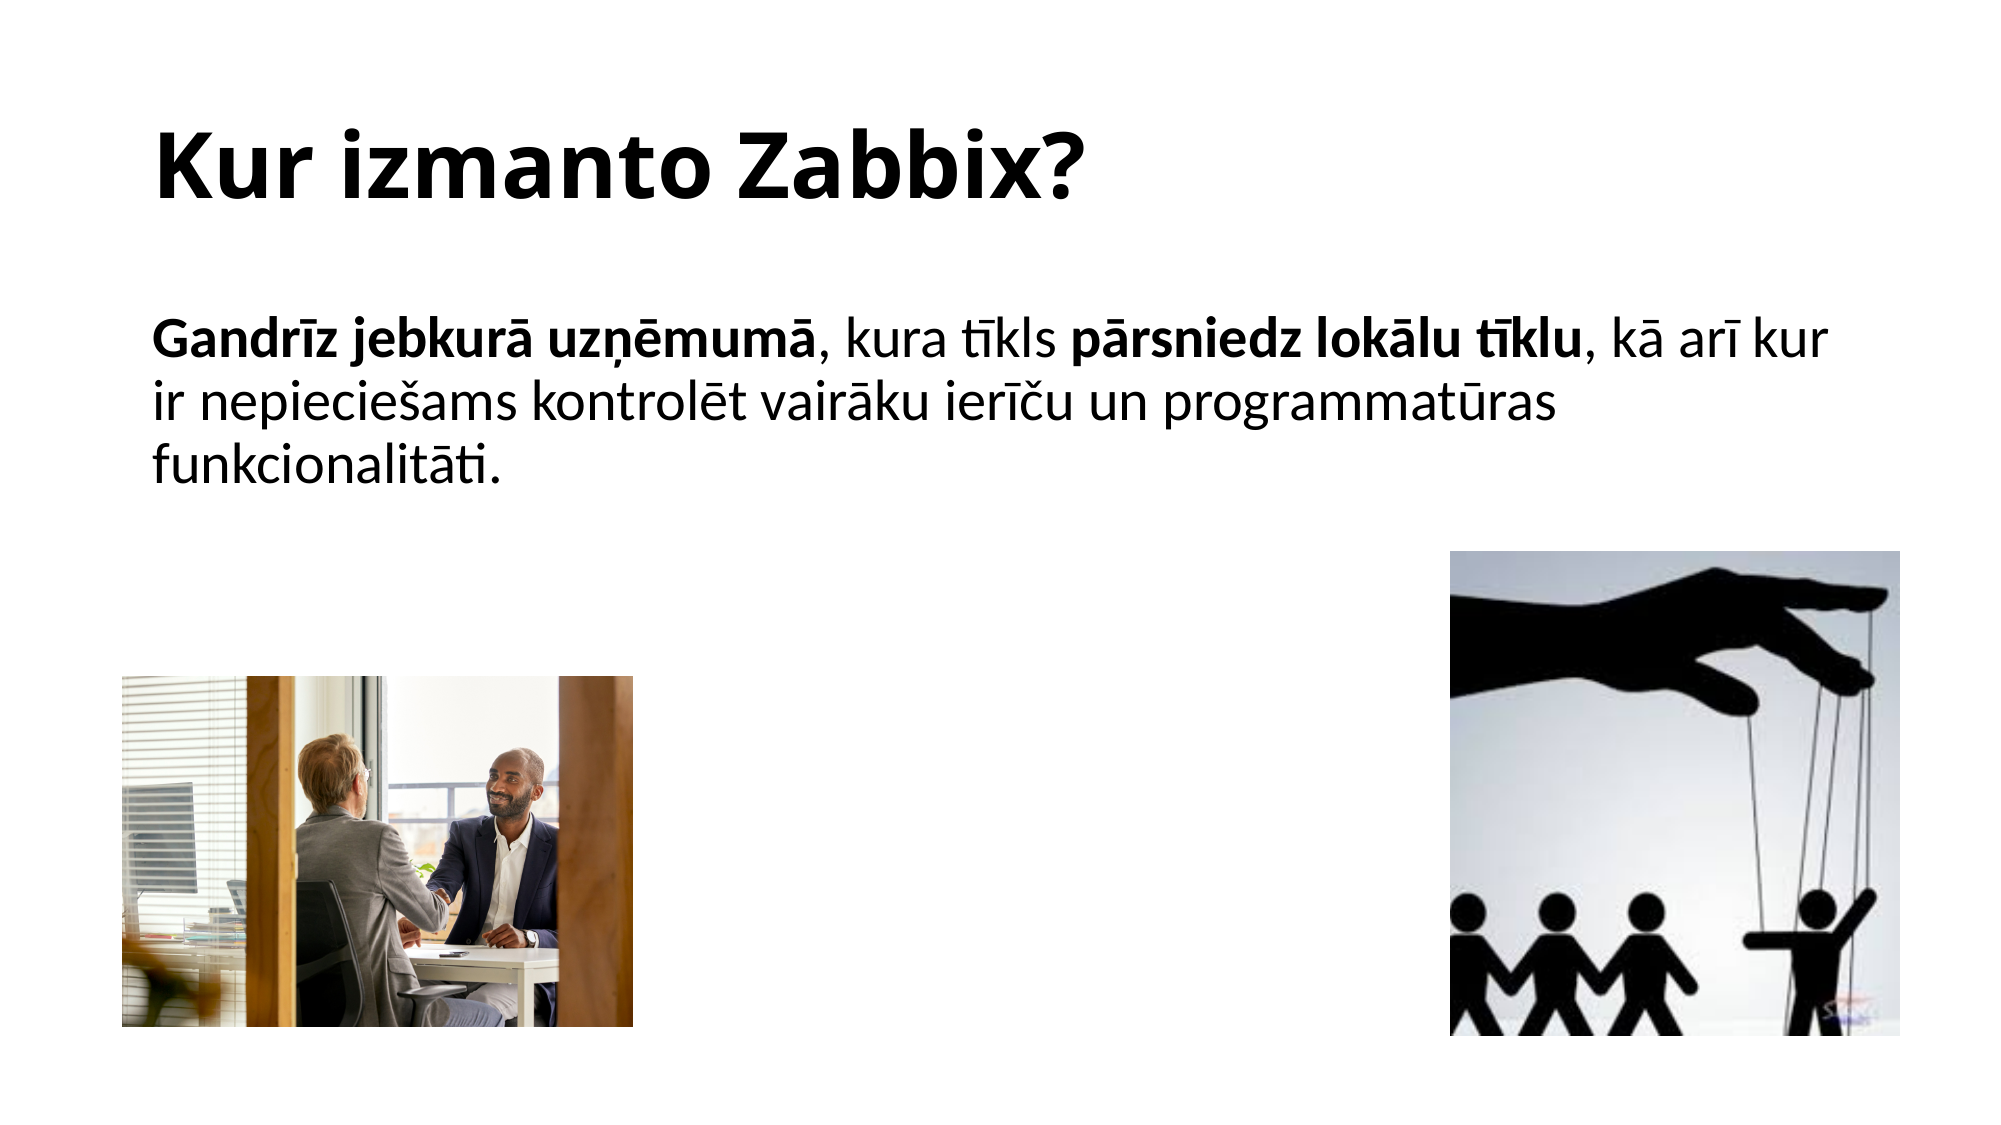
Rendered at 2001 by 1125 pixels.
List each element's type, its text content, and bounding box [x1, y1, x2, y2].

picture [1450, 551, 1900, 1036]
picture [122, 676, 633, 1027]
list Gandrīz jebkurā uzņēmumā, kura tīkls pārsniedz lokālu tīklu, kā arī kur ir nepieciešams kontrolēt vairāku ierīču un programmatūras funkcionalitāti. [137, 299, 1863, 1014]
title Kur izmanto Zabbix? [137, 59, 1863, 278]
